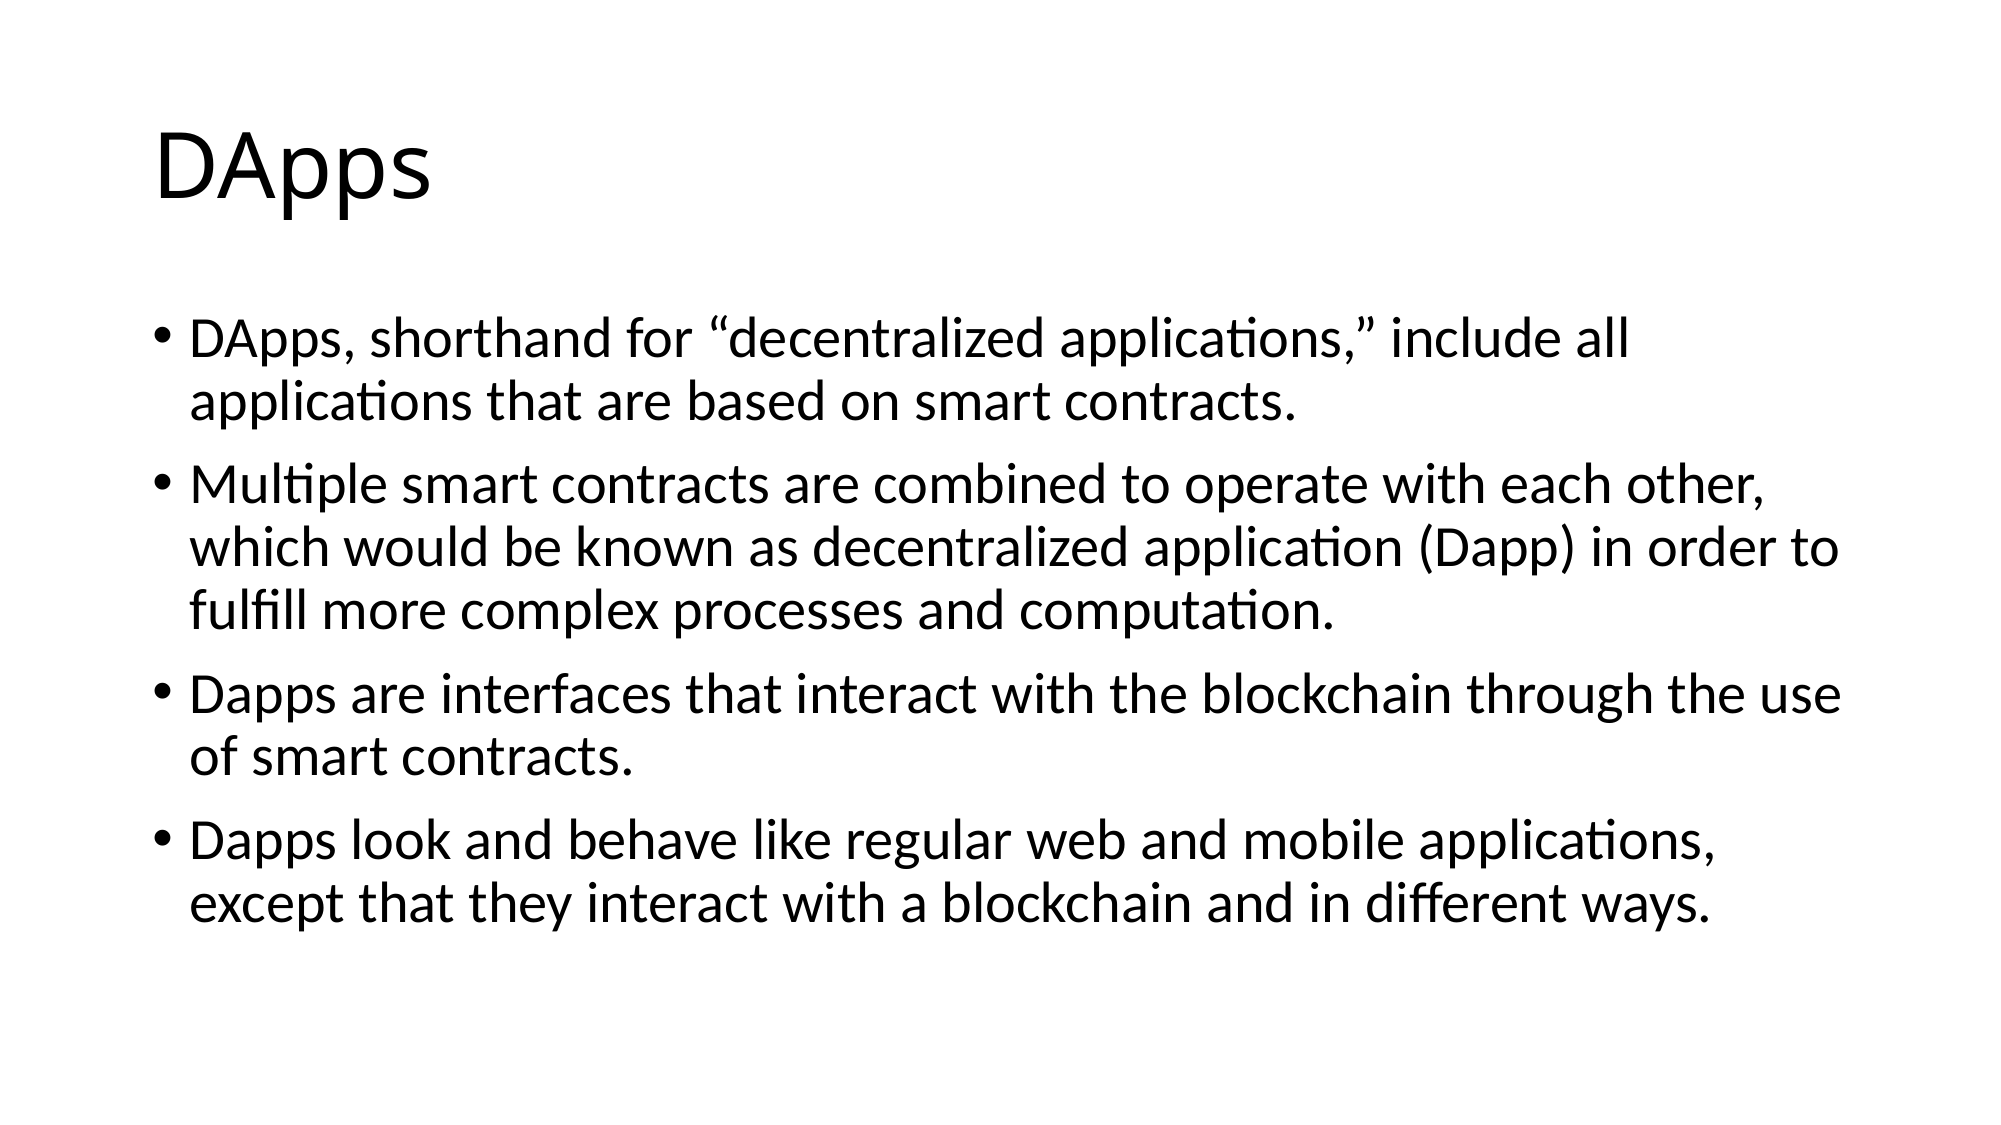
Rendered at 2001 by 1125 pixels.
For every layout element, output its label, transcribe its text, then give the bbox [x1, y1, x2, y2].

title DApps [137, 59, 1863, 278]
list DApps, shorthand for “decentralized applications,” include all applications that are based on smart contracts. Multiple smart contracts are combined to operate with each other, which would be known as decentralized application (Dapp) in order to fulfill more complex processes and computation. Dapps are interfaces that interact with the blockchain through the use of smart contracts. Dapps look and behave like regular web and mobile applications, except that they interact with a blockchain and in different ways. [137, 299, 1863, 1014]
